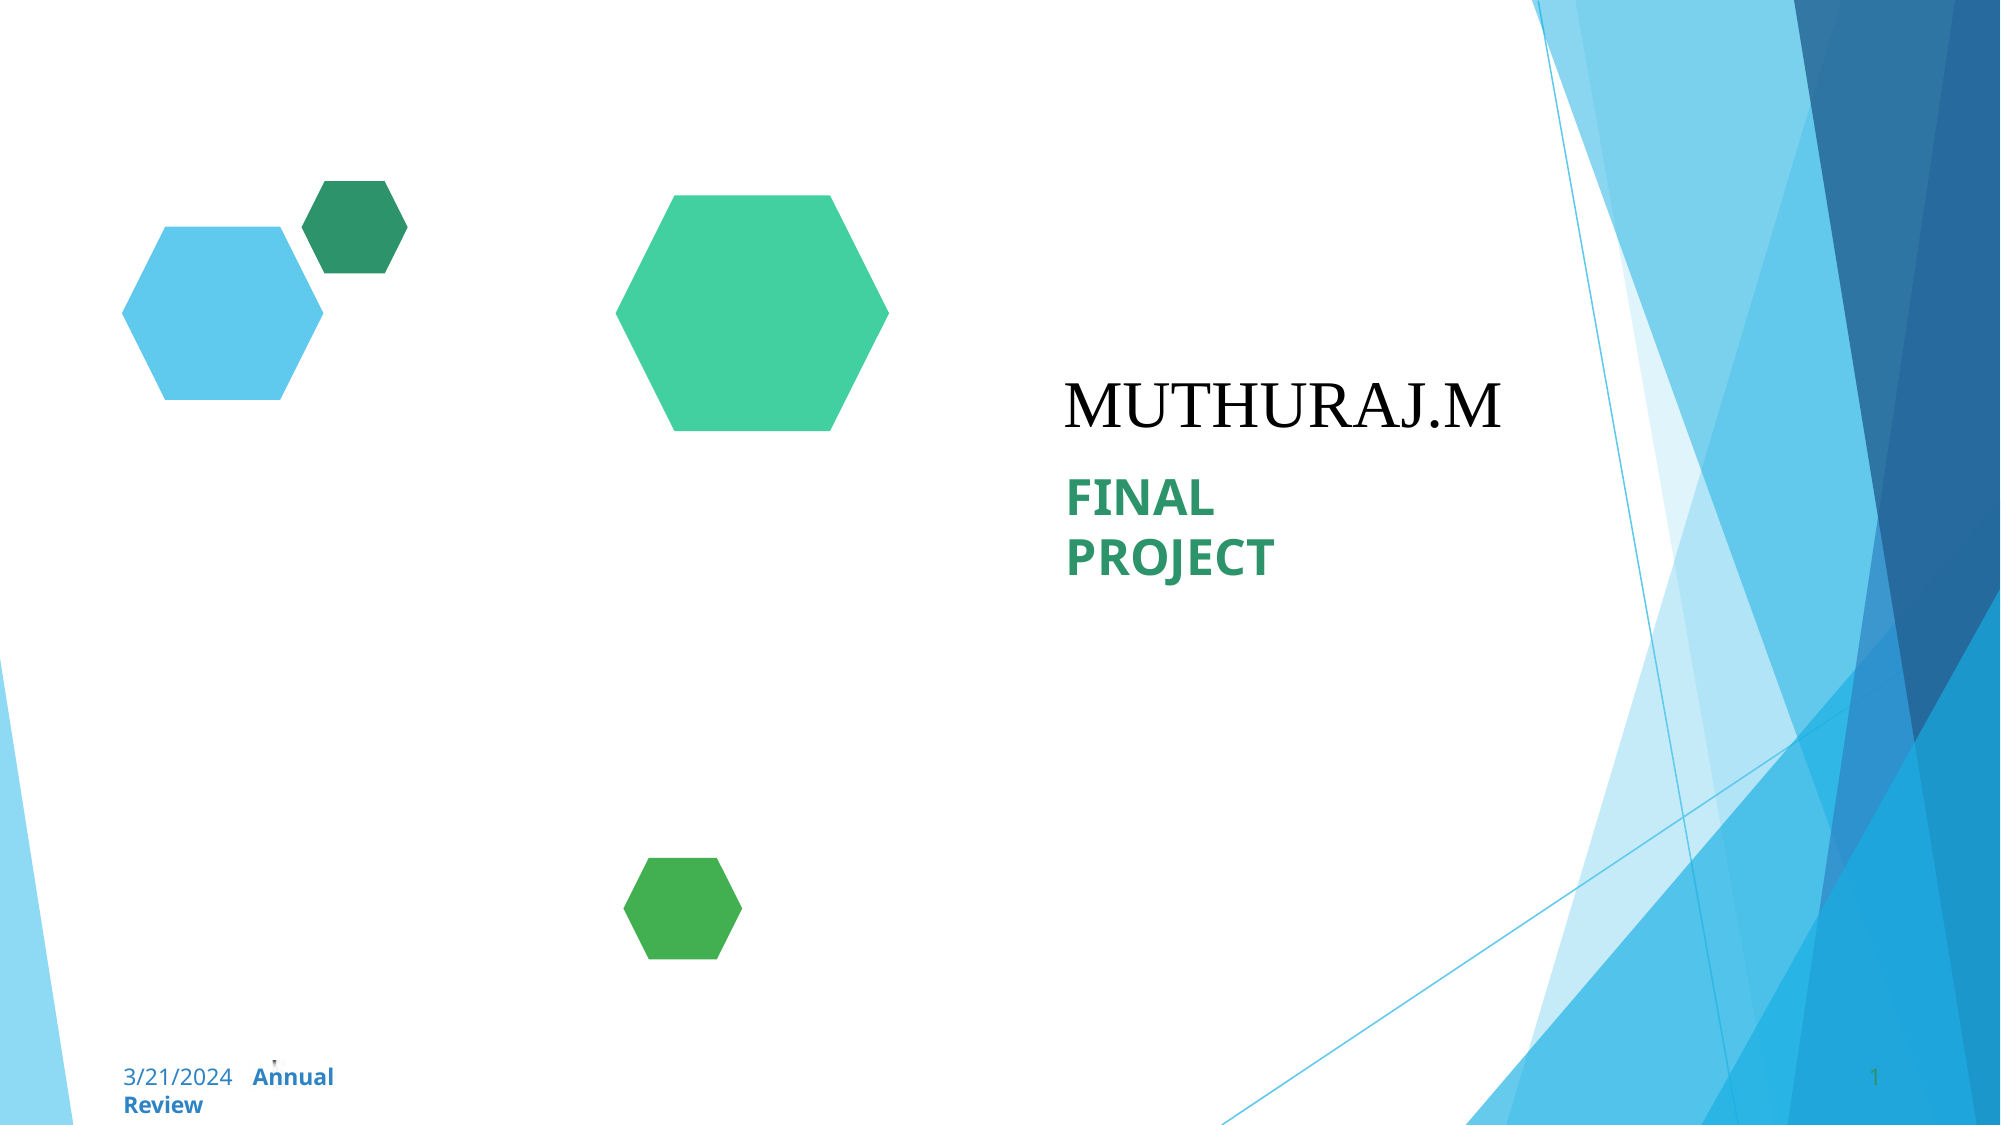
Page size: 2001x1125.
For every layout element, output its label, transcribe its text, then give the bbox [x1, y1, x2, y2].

picture [110, 1060, 463, 1094]
text_box 3/21/2024 Annual Review [121, 1103, 417, 1118]
slide_number 1 [1849, 1061, 1890, 1125]
text_box [615, 195, 890, 432]
text_box MUTHURAJ.M [1061, 358, 1538, 441]
text_box FINAL PROJECT [1063, 462, 1369, 585]
text_box [623, 857, 743, 960]
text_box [121, 180, 408, 401]
